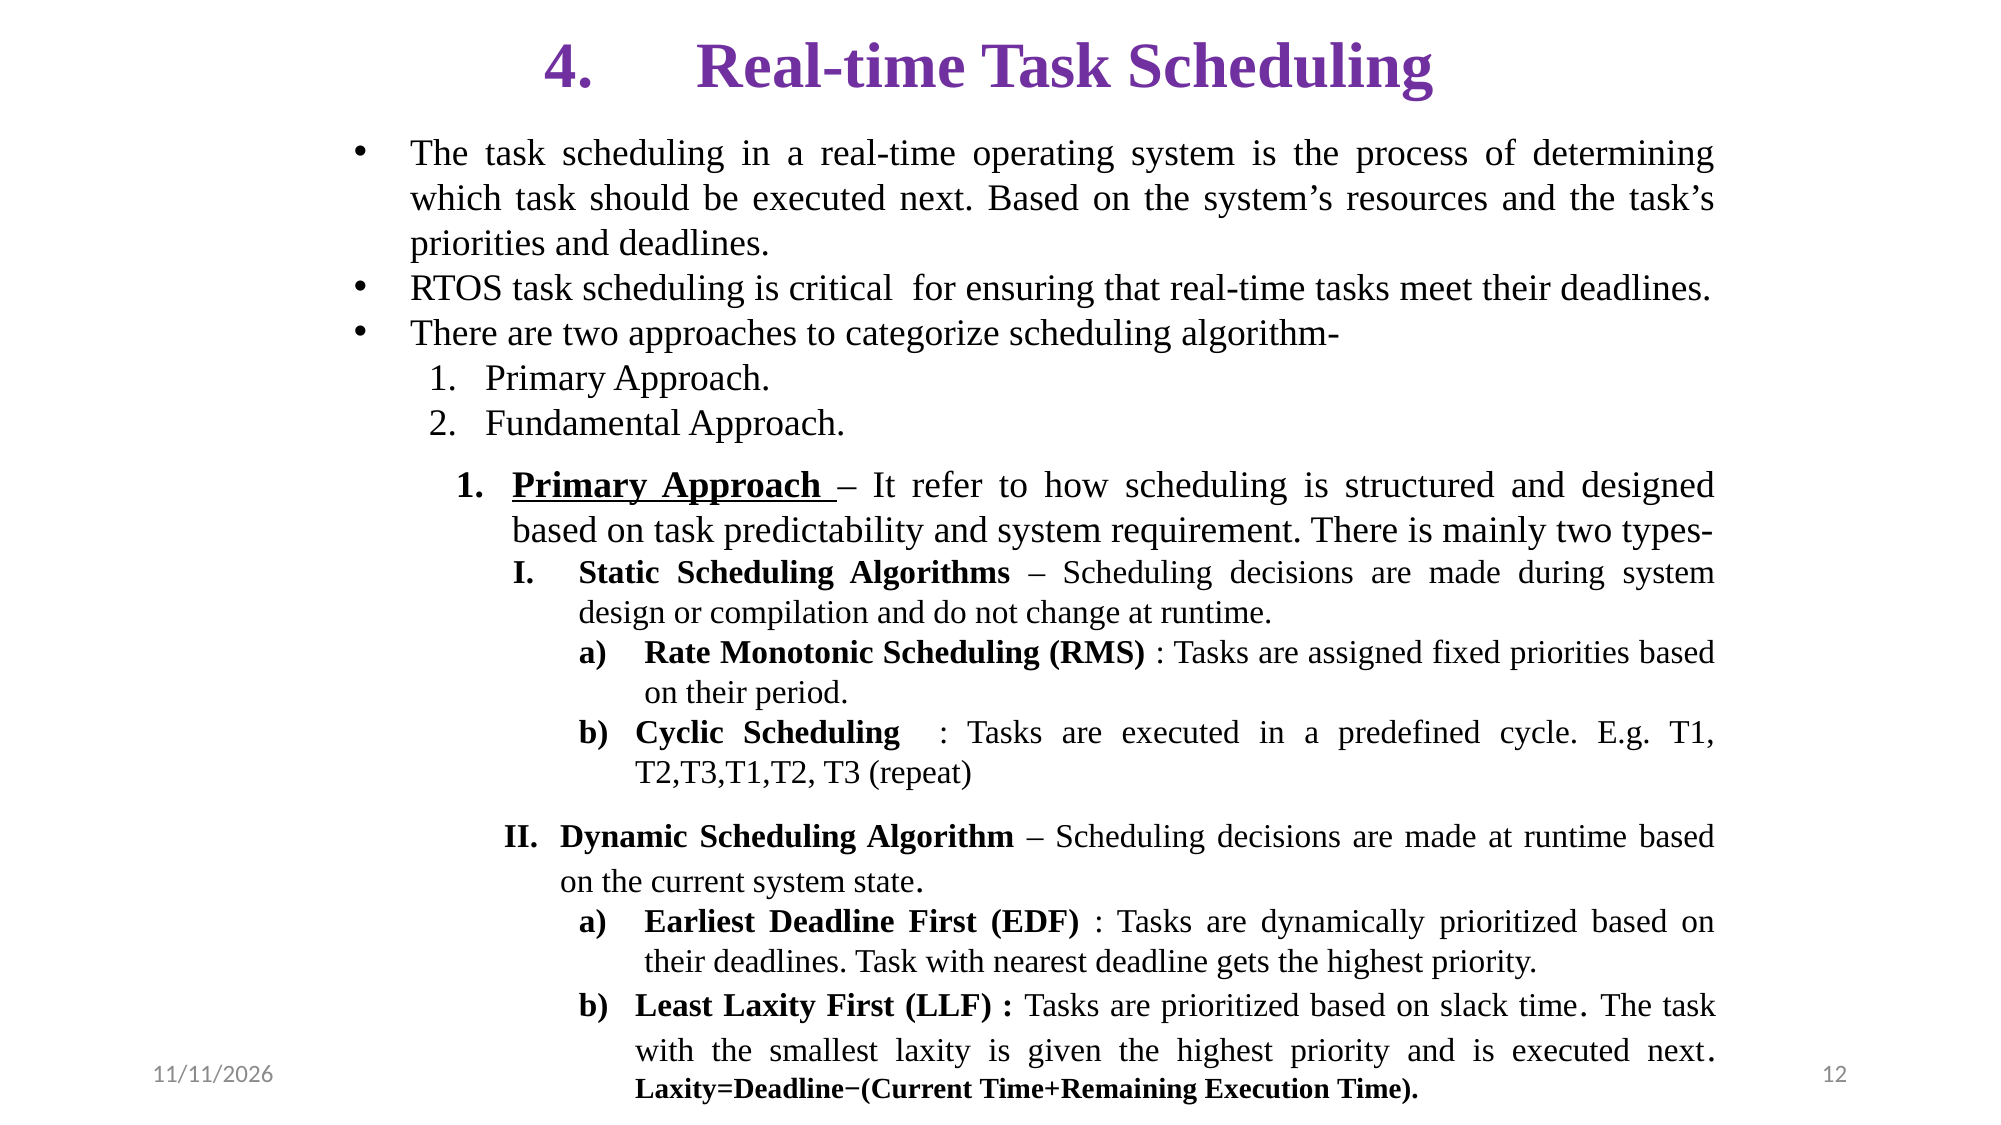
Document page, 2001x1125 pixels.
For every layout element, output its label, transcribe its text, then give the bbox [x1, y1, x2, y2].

slide_number 12 [1412, 1042, 1863, 1103]
text_box The task scheduling in a real-time operating system is the process of determining which task should be executed next. Based on the system’s resources and the task’s priorities and deadlines. RTOS task scheduling is critical for ensuring that real-time tasks meet their deadlines. There are two approaches to categorize scheduling algorithm- Primary Approach. Fundamental Approach. Primary Approach – It refer to how scheduling is structured and designed based on task predictability and system requirement. There is mainly two types- Static Scheduling Algorithms – Scheduling decisions are made during system design or compilation and do not change at runtime. Rate Monotonic Scheduling (RMS) : Tasks are assigned fixed priorities based on their period. Cyclic Scheduling : Tasks are executed in a predefined cycle. E.g. T1, T2,T3,T1,T2, T3 (repeat) Dynamic Scheduling Algorithm – Scheduling decisions are made at runtime based on the current system state. Earliest Deadline First (EDF) : Tasks are dynamically prioritized based on their deadlines. Task with nearest deadline gets the highest priority. Least Laxity First (LLF) : Tasks are prioritized based on slack time. The task with the smallest laxity is given the highest priority and is executed next. Laxity=Deadline−(Current Time+Remaining Execution Time). [338, 120, 1731, 1112]
title Real-time Task Scheduling [0, 24, 2000, 110]
slide_number 11-Dec-24 [137, 1042, 588, 1103]
